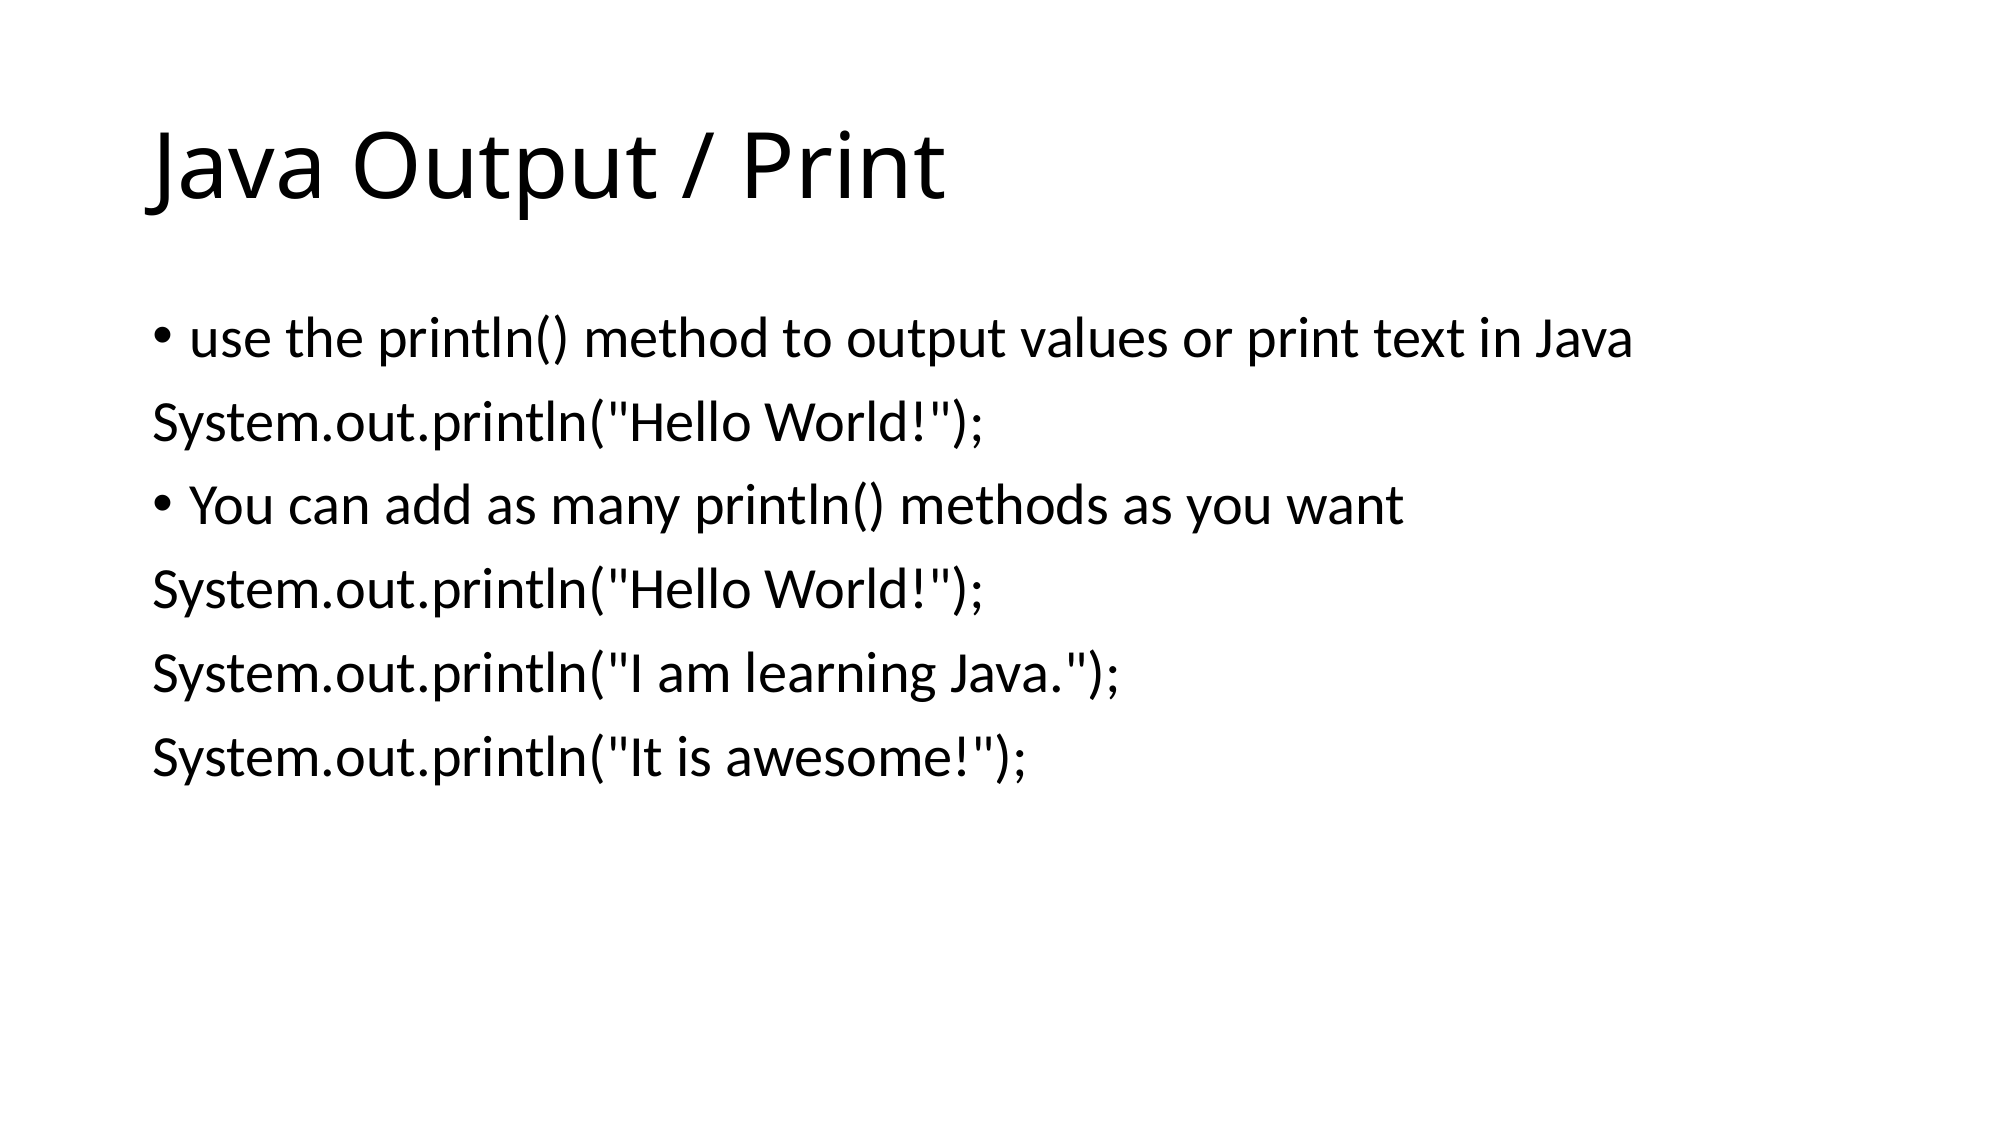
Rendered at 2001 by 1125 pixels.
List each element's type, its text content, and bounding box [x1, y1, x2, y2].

title Java Output / Print [137, 59, 1863, 278]
list use the println() method to output values or print text in Java System.out.println("Hello World!"); You can add as many println() methods as you want System.out.println("Hello World!"); System.out.println("I am learning Java."); System.out.println("It is awesome!"); [137, 299, 1863, 1014]
